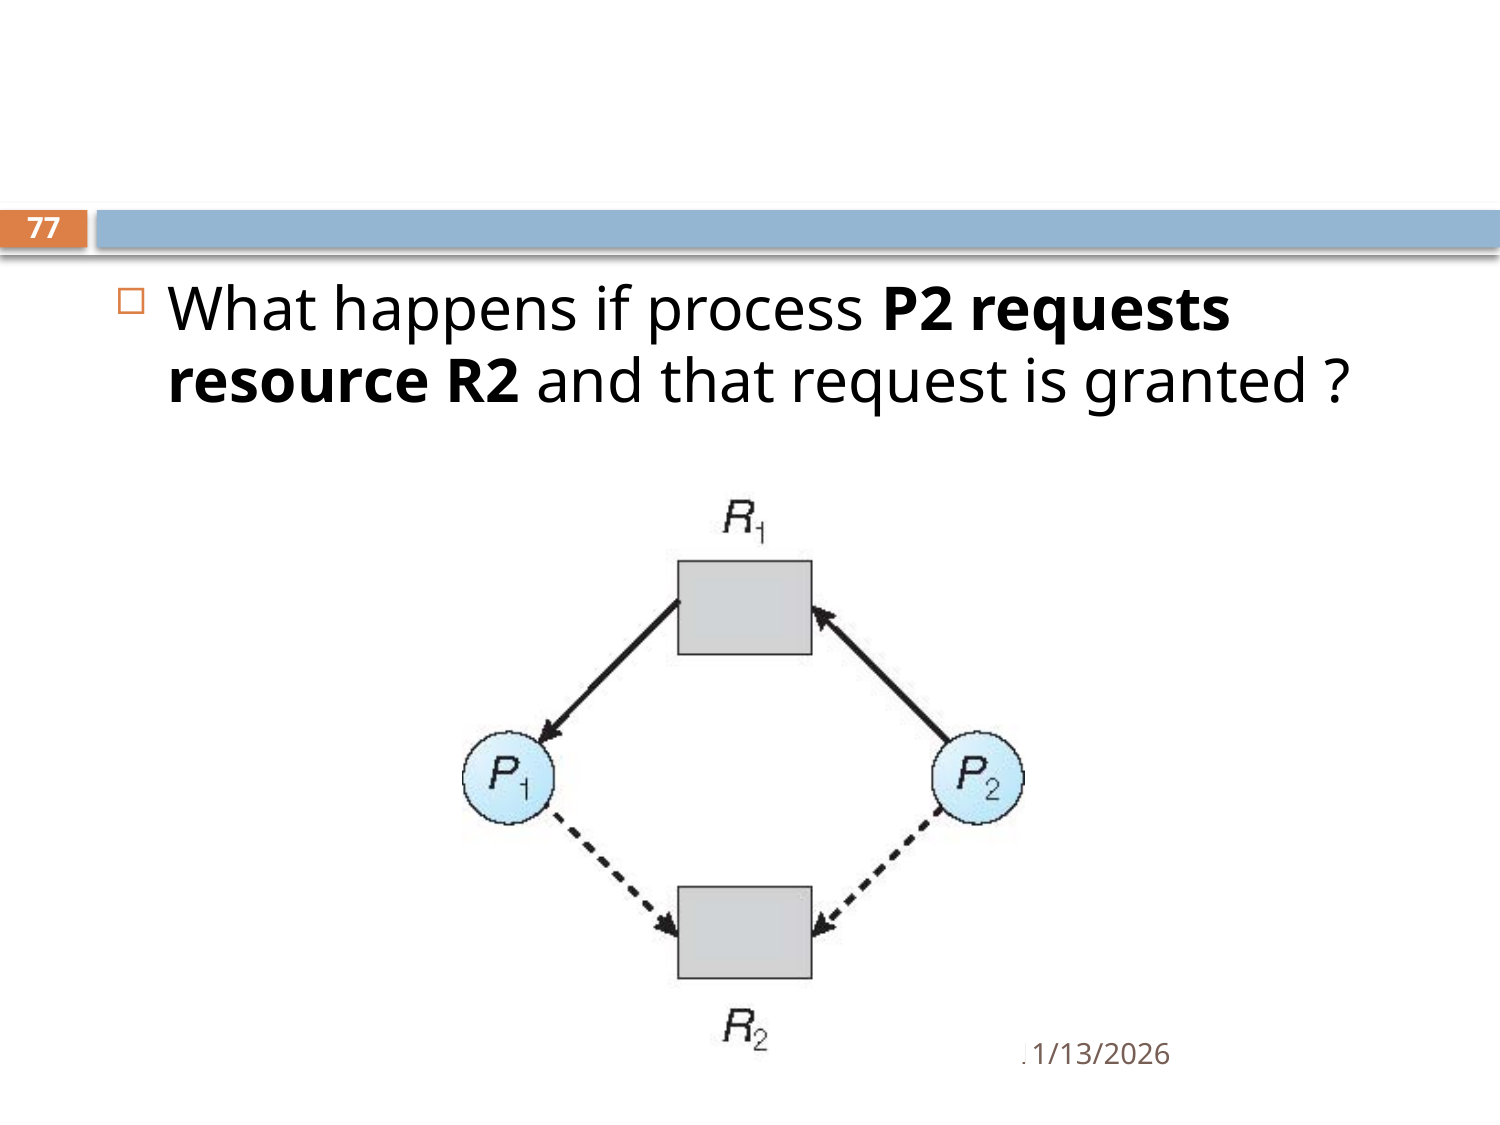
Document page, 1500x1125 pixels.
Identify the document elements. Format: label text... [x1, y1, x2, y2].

list What happens if process P2 requests resource R2 and that request is granted ? [100, 262, 1438, 1000]
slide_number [999, 1025, 1438, 1085]
slide_number 77 [0, 208, 88, 249]
picture [462, 491, 1026, 1063]
